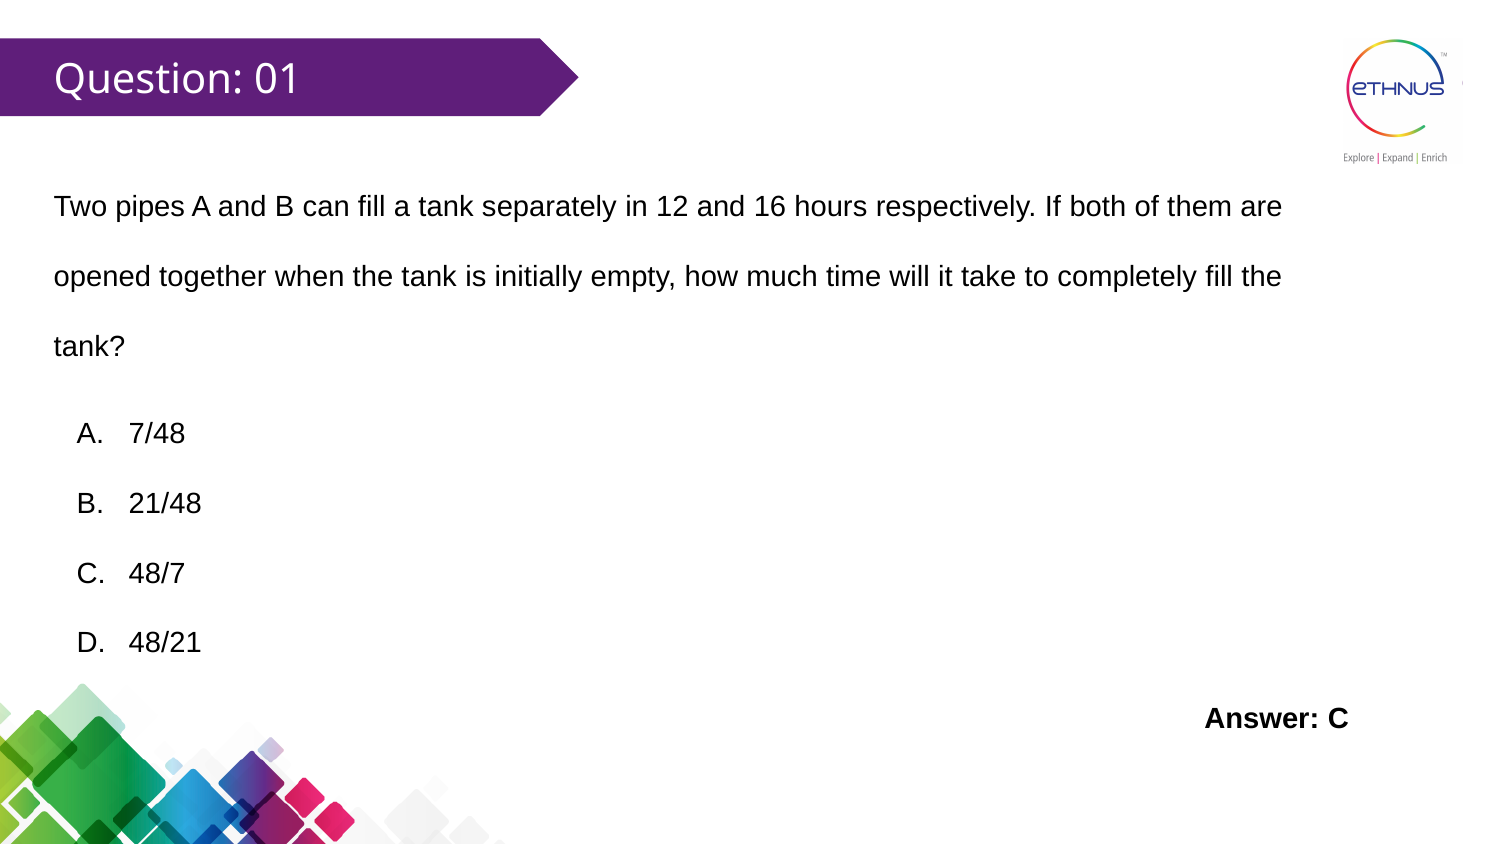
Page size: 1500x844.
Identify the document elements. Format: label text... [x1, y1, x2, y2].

picture [1343, 38, 1463, 165]
text_box Two pipes A and B can fill a tank separately in 12 and 16 hours respectively. If both of them are opened together when the tank is initially empty, how much time will it take to completely fill the tank? 7/48 21/48 48/7 48/21 [53, 152, 1344, 669]
text_box Question: 01 [53, 38, 518, 117]
text_box [0, 38, 53, 117]
picture [0, 668, 732, 844]
text_box [518, 38, 579, 117]
text_box Answer: C [1189, 684, 1446, 763]
